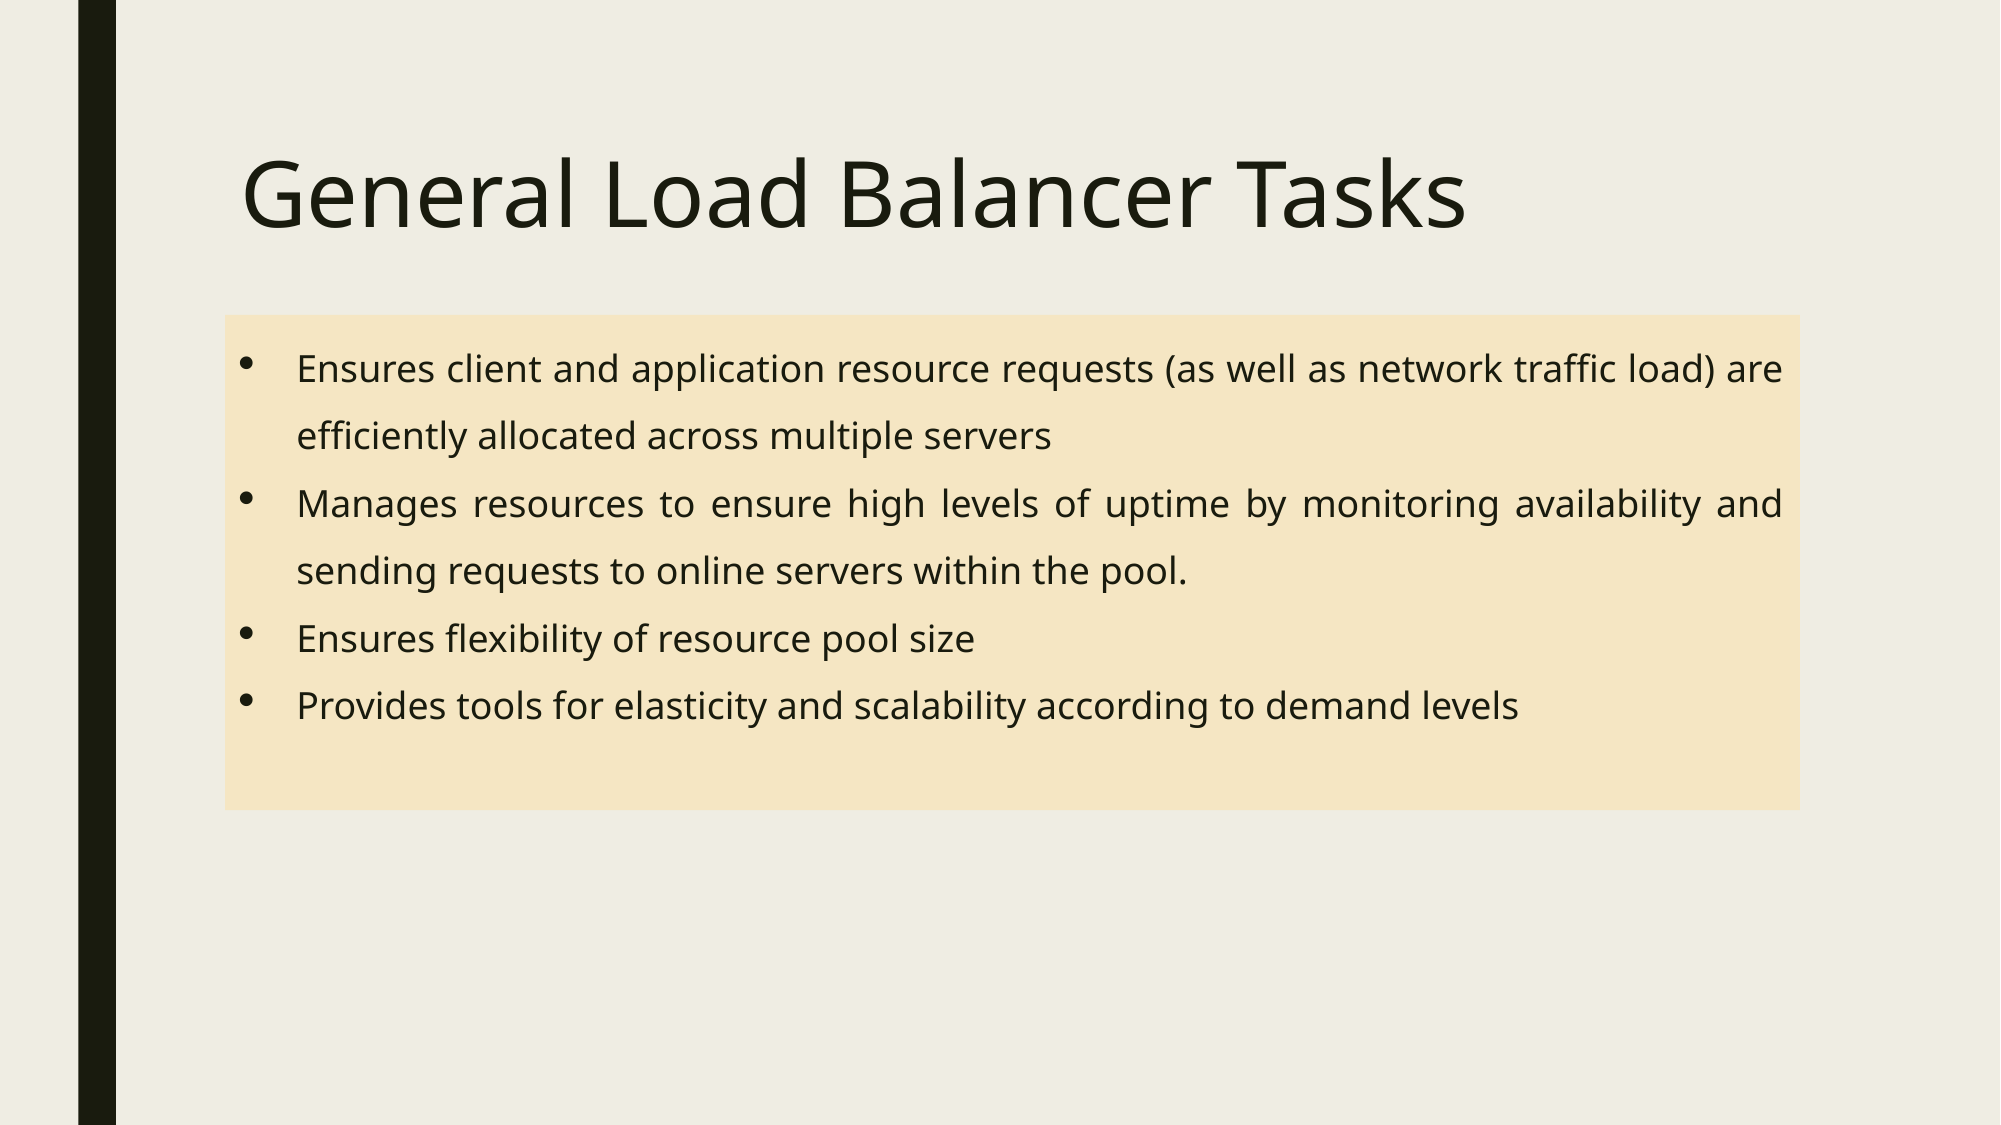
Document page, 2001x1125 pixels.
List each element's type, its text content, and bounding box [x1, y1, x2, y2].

list Ensures client and application resource requests (as well as network traffic load) are efficiently allocated across multiple servers Manages resources to ensure high levels of uptime by monitoring availability and sending requests to online servers within the pool. Ensures flexibility of resource pool size Provides tools for elasticity and scalability according to demand levels [225, 314, 1800, 811]
title General Load Balancer Tasks [225, 142, 1800, 314]
